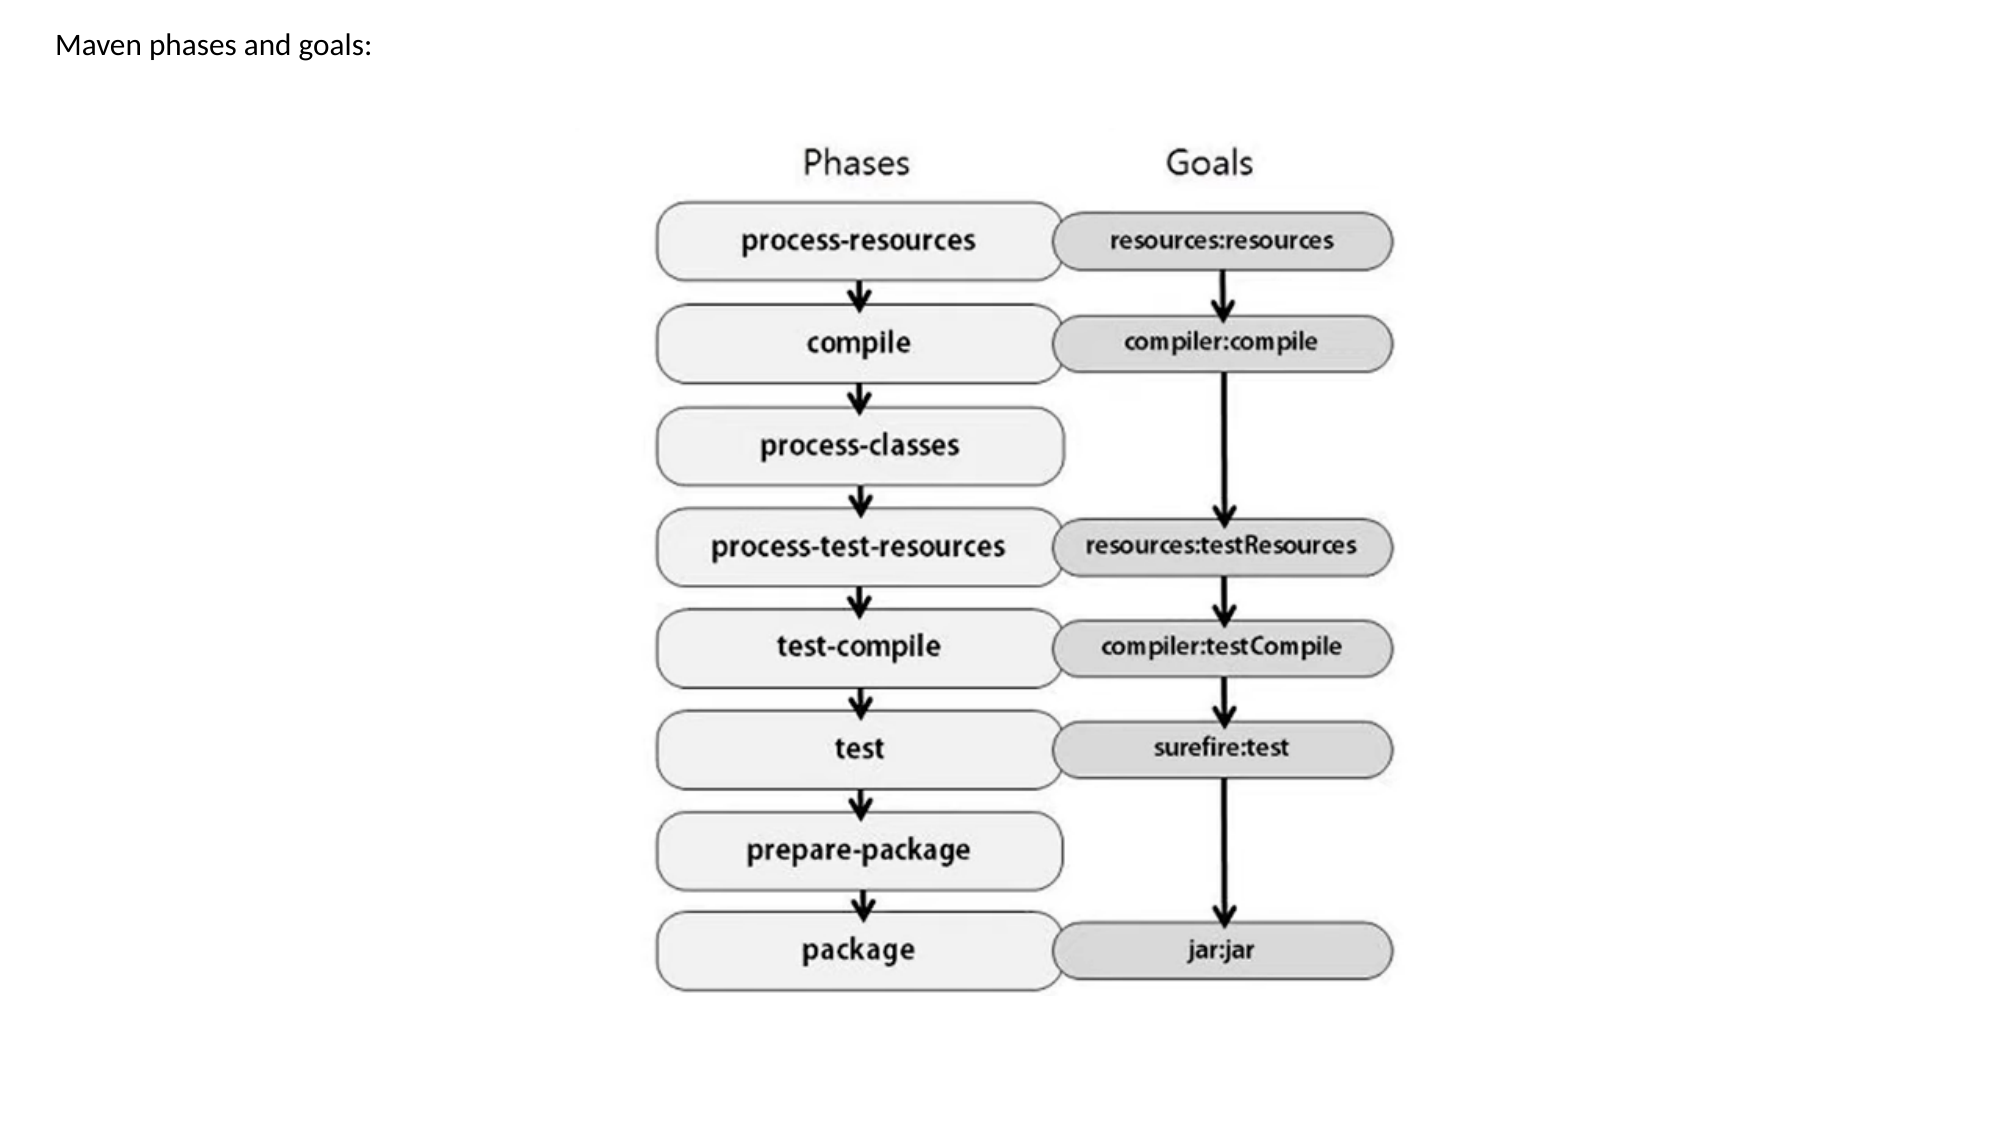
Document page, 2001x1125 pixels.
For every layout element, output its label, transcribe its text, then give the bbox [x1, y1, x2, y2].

list Maven phases and goals: [40, 21, 1976, 1086]
picture [575, 128, 1425, 996]
